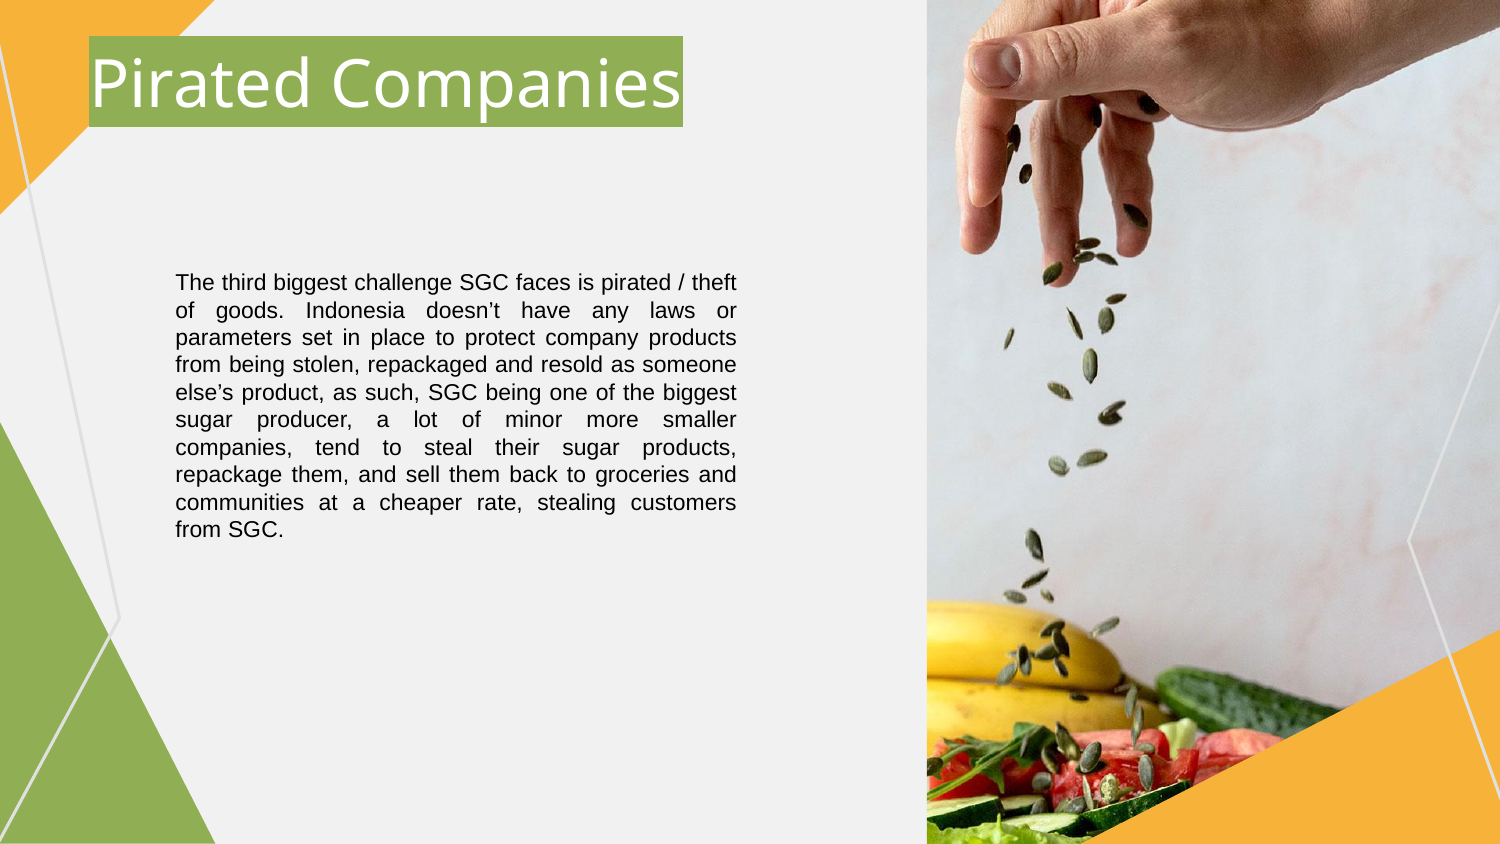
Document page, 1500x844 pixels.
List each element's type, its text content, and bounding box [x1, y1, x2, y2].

title Pirated Companies [8, 28, 914, 127]
subtitle The third biggest challenge SGC faces is pirated / theft of goods. Indonesia doesn’t have any laws or parameters set in place to protect company products from being stolen, repackaged and resold as someone else’s product, as such, SGC being one of the biggest sugar producer, a lot of minor more smaller companies, tend to steal their sugar products, repackage them, and sell them back to groceries and communities at a cheaper rate, stealing customers from SGC. [94, 246, 744, 564]
picture [926, 0, 1500, 844]
